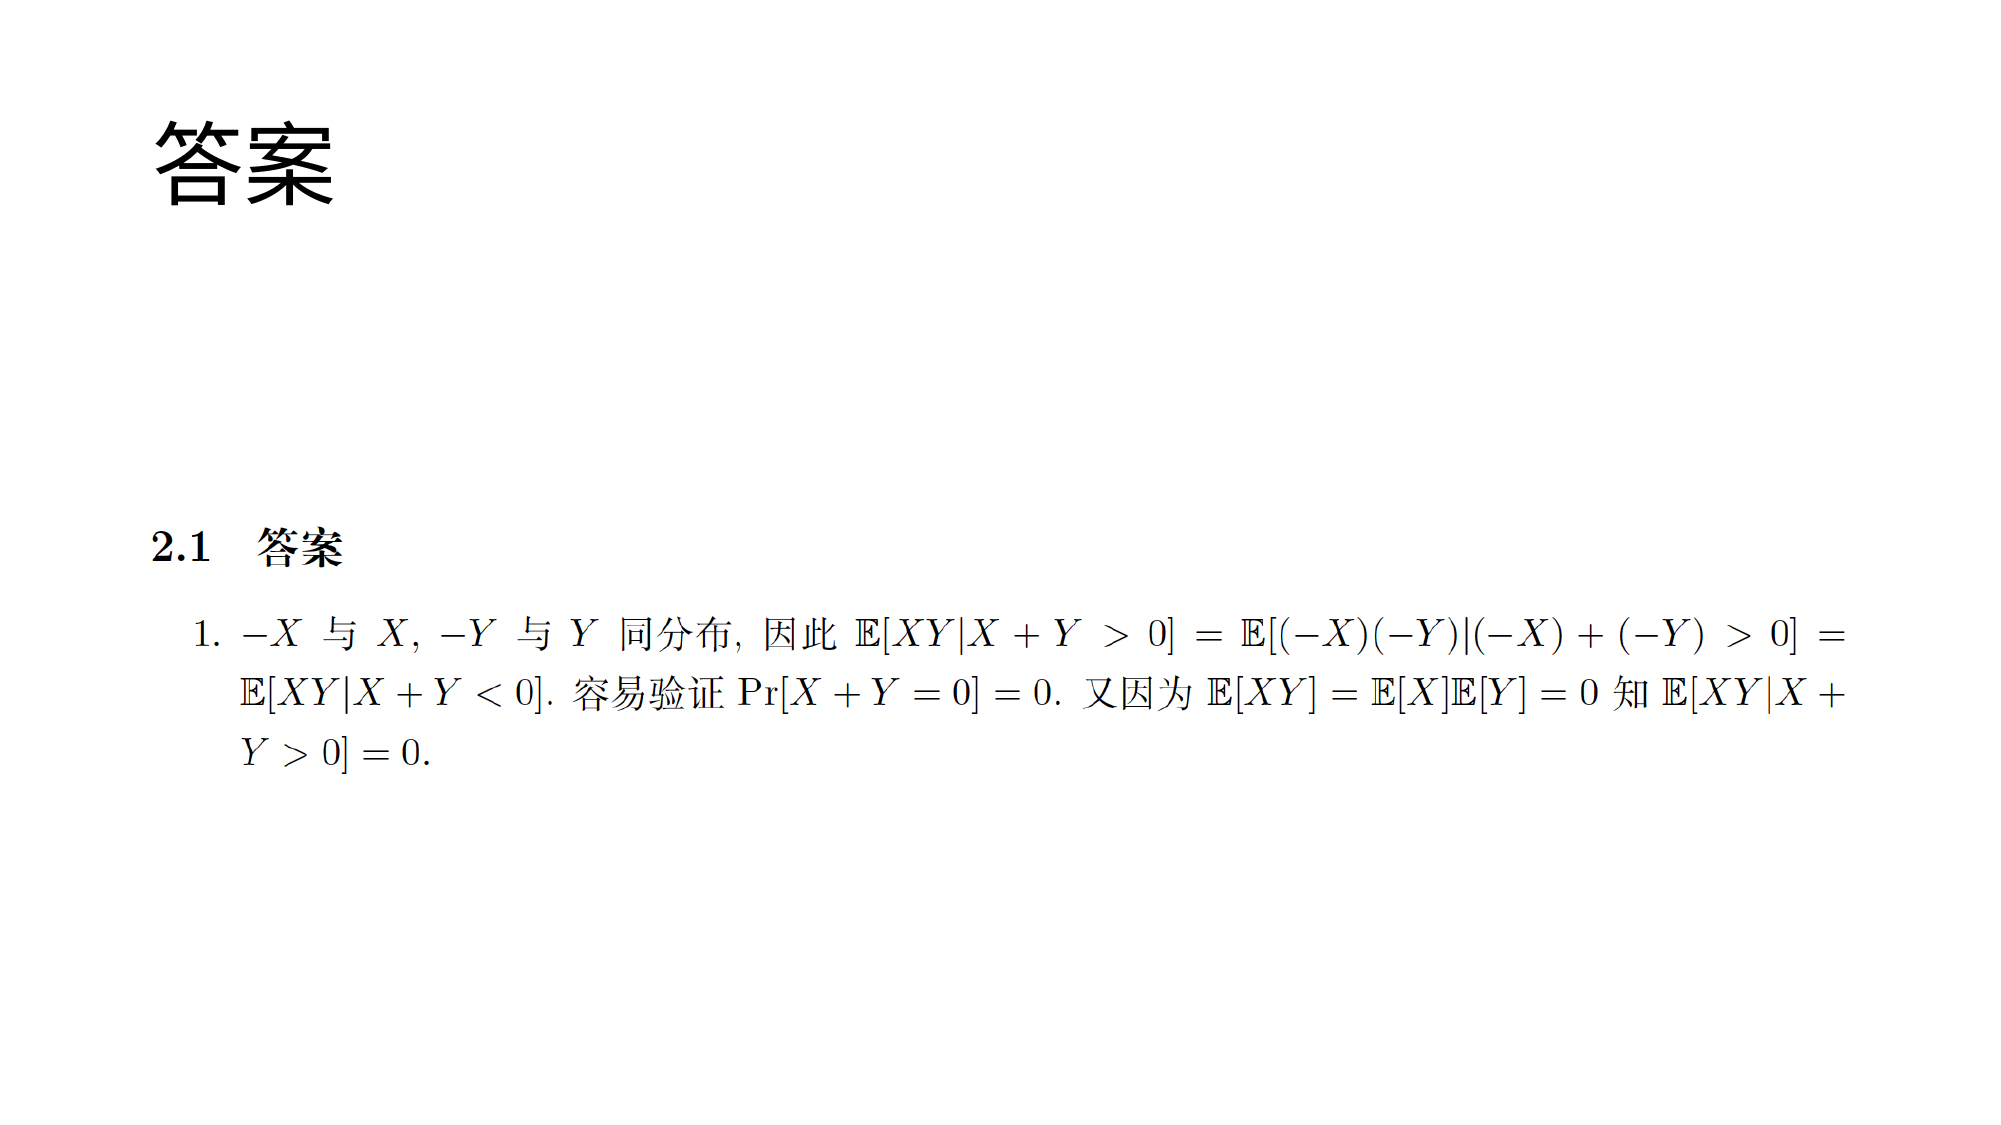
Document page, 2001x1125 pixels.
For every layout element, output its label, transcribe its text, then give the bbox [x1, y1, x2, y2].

title 答案 [137, 59, 1863, 278]
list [137, 523, 1863, 790]
